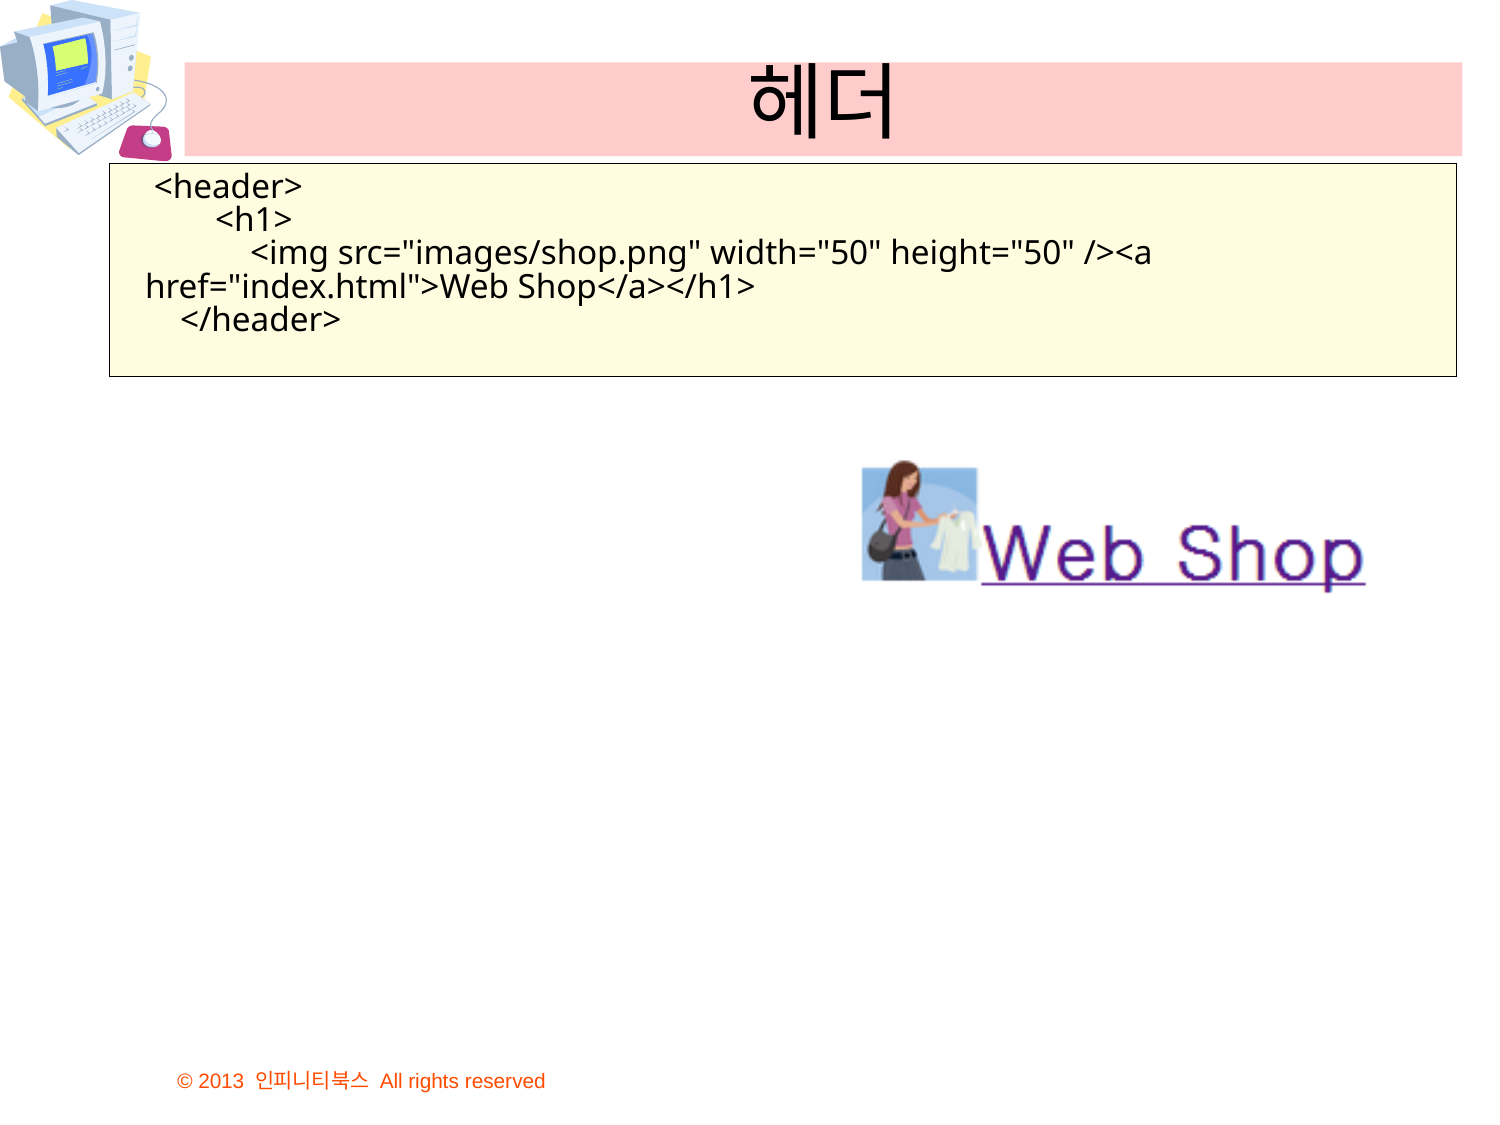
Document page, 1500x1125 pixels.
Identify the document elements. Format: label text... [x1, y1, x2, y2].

title 헤더 [184, 62, 1463, 157]
picture [858, 435, 1457, 634]
text_box <header> <h1> <img src="images/shop.png" width="50" height="50" /><a href="index.html">Web Shop</a></h1> </header> [109, 163, 1457, 377]
